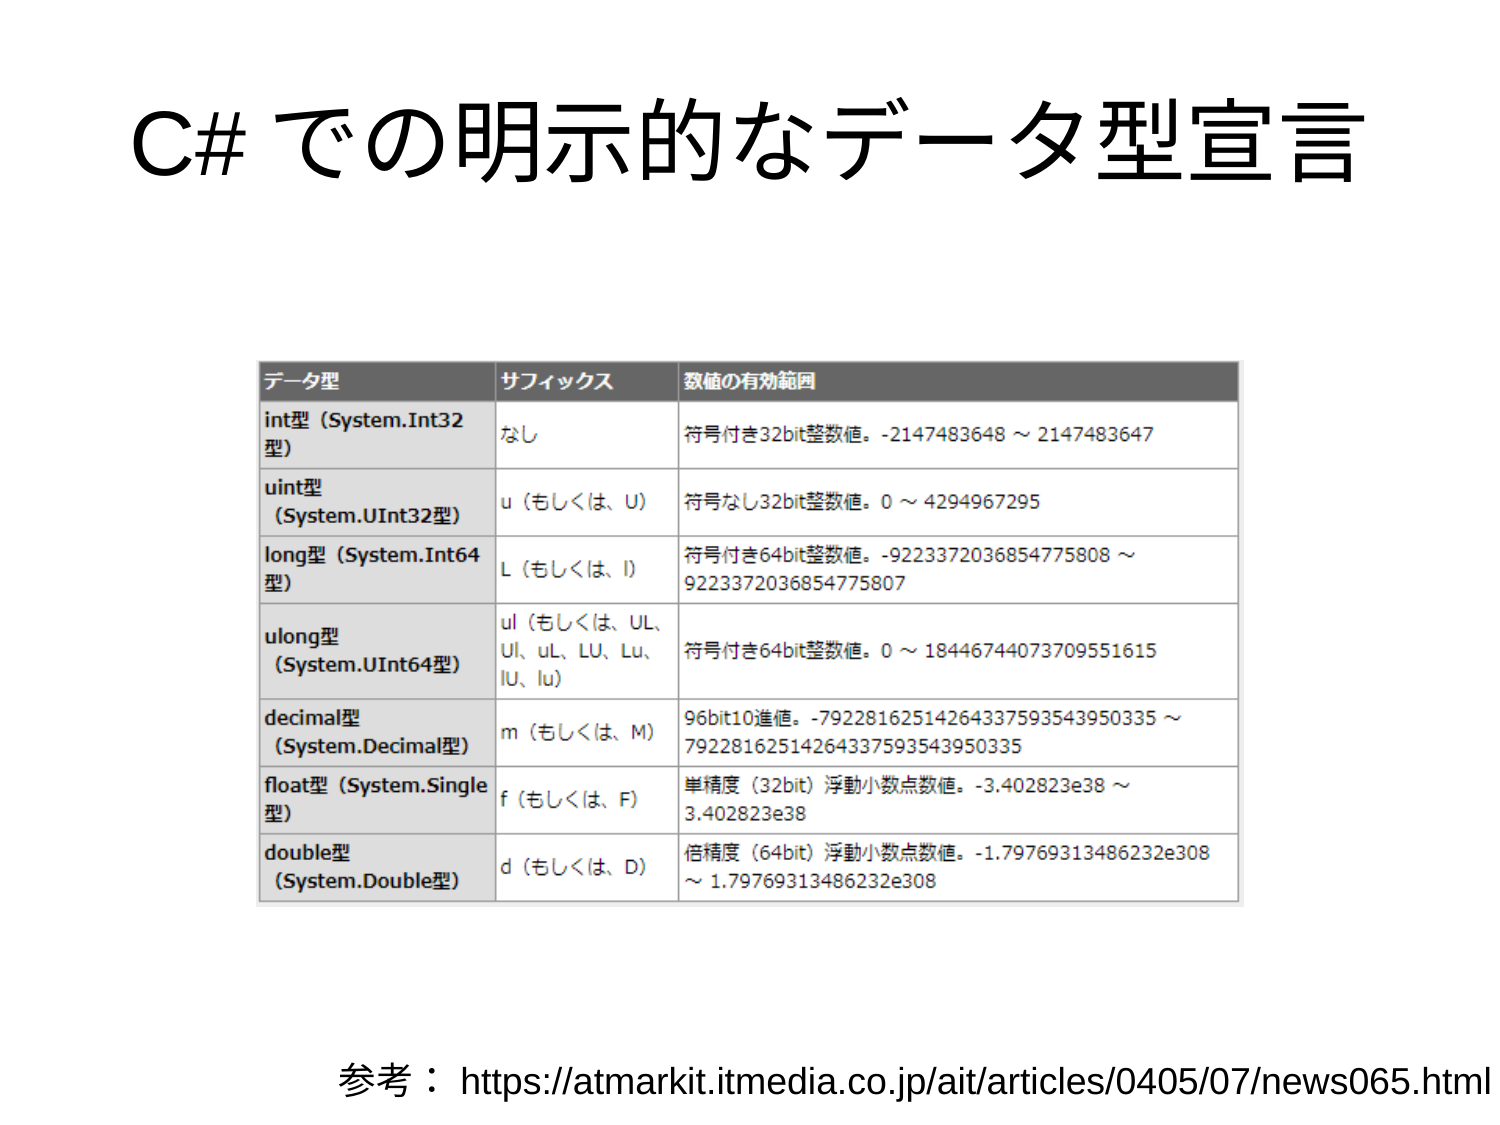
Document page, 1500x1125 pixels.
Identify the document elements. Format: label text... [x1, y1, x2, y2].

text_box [256, 360, 1244, 907]
text_box 参考：https://atmarkit.itmedia.co.jp/ait/articles/0405/07/news065.html [324, 1049, 1500, 1110]
title C#での明示的なデータ型宣言 [75, 45, 1425, 233]
